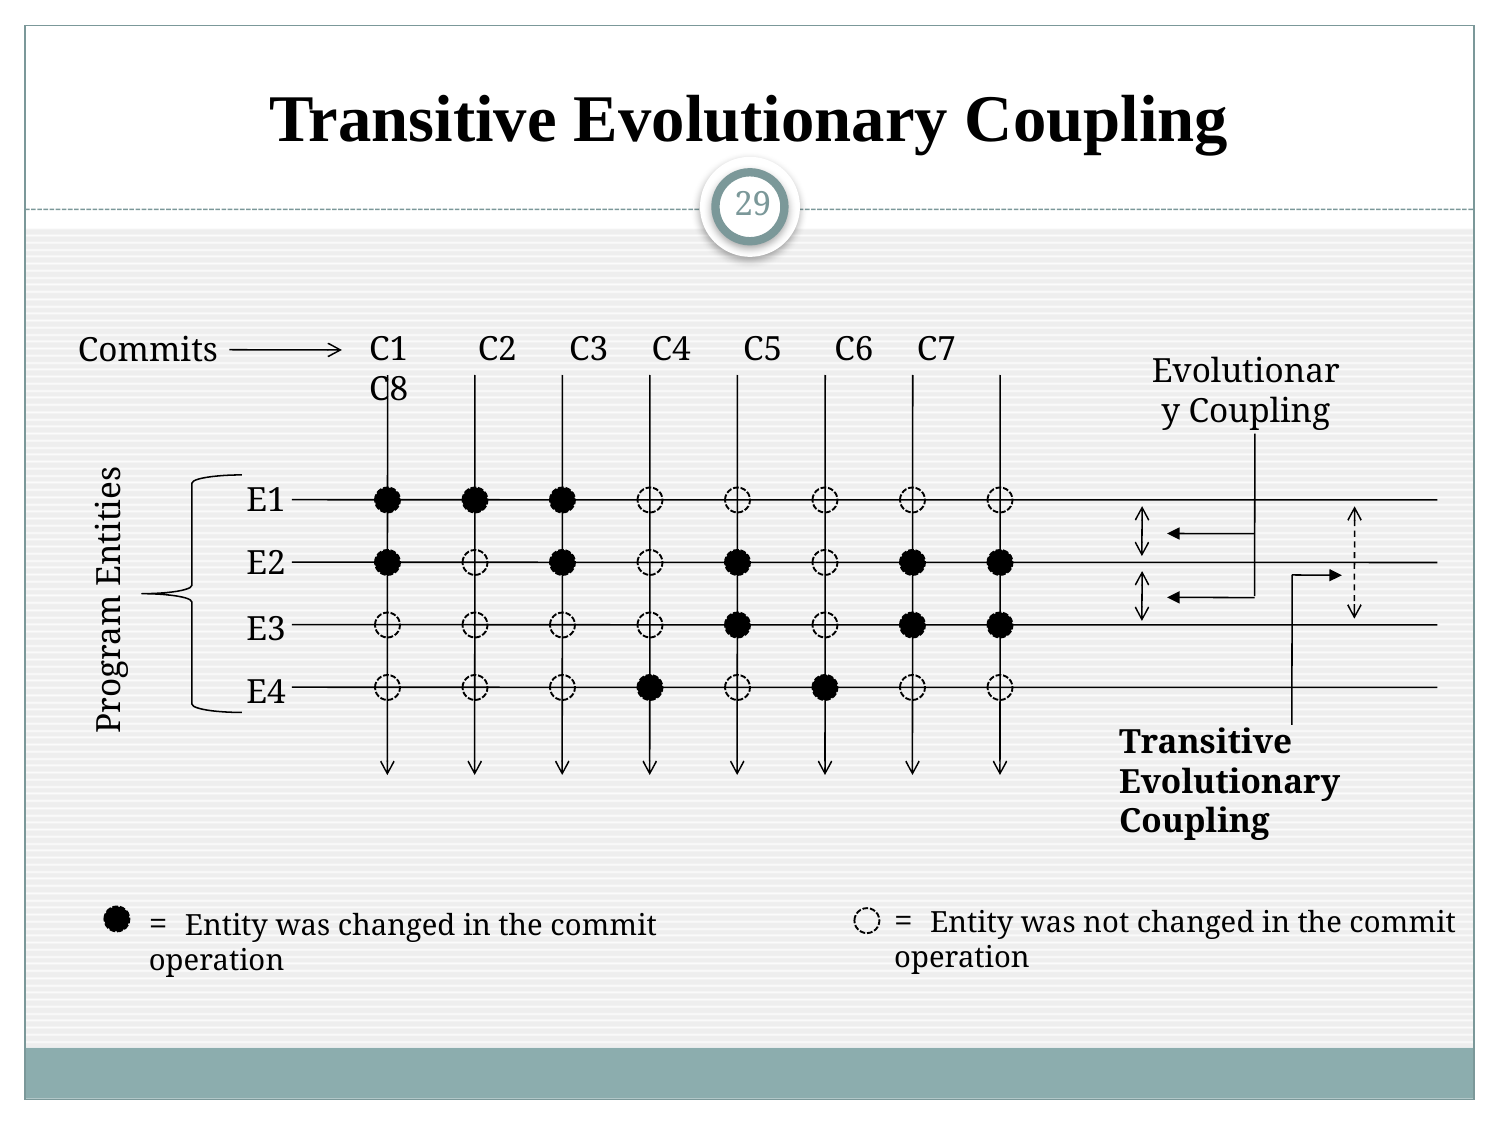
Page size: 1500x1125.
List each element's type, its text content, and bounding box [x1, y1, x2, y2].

text_box [899, 549, 926, 560]
text_box E2 [242, 533, 307, 572]
text_box [461, 674, 489, 685]
text_box E2 [242, 585, 307, 589]
text_box [103, 905, 131, 933]
text_box [374, 486, 401, 497]
text_box [986, 674, 1014, 685]
text_box [811, 611, 838, 622]
text_box [811, 674, 838, 685]
text_box [986, 549, 1014, 560]
text_box [986, 611, 1014, 622]
text_box [461, 611, 489, 622]
text_box [811, 549, 838, 560]
text_box [636, 486, 663, 497]
text_box [191, 474, 242, 572]
text_box E1 [231, 470, 307, 526]
text_box [899, 611, 926, 622]
text_box Evolutionary Coupling [1129, 341, 1363, 437]
text_box [636, 611, 663, 622]
text_box E3 [242, 599, 307, 655]
text_box [724, 549, 751, 560]
text_box [636, 674, 663, 685]
text_box [374, 549, 401, 560]
text_box [549, 549, 576, 560]
text_box [811, 486, 838, 497]
text_box [724, 611, 751, 622]
text_box [549, 486, 576, 497]
text_box [636, 549, 663, 560]
text_box [549, 674, 576, 685]
text_box [461, 549, 489, 560]
text_box C1 C2 C3 C4 C5 C6 C7 C8 [354, 320, 1050, 415]
text_box [374, 674, 401, 685]
text_box [899, 486, 926, 497]
text_box [549, 611, 576, 622]
text_box = Entity was not changed in the commit operation [879, 891, 1500, 982]
text_box [724, 486, 751, 497]
text_box [899, 674, 926, 685]
title Transitive Evolutionary Coupling [49, 37, 1450, 162]
text_box [986, 486, 1014, 497]
text_box E4 [231, 662, 307, 718]
text_box [853, 907, 879, 935]
text_box Program Entities [79, 450, 134, 751]
text_box Transitive Evolutionary Coupling [1104, 712, 1467, 847]
text_box Commits [41, 320, 255, 376]
text_box [461, 486, 489, 497]
text_box [374, 611, 401, 622]
text_box [141, 584, 242, 714]
text_box = Entity was changed in the commit operation [134, 894, 809, 984]
text_box [724, 674, 751, 685]
slide_number 29 [715, 168, 791, 241]
